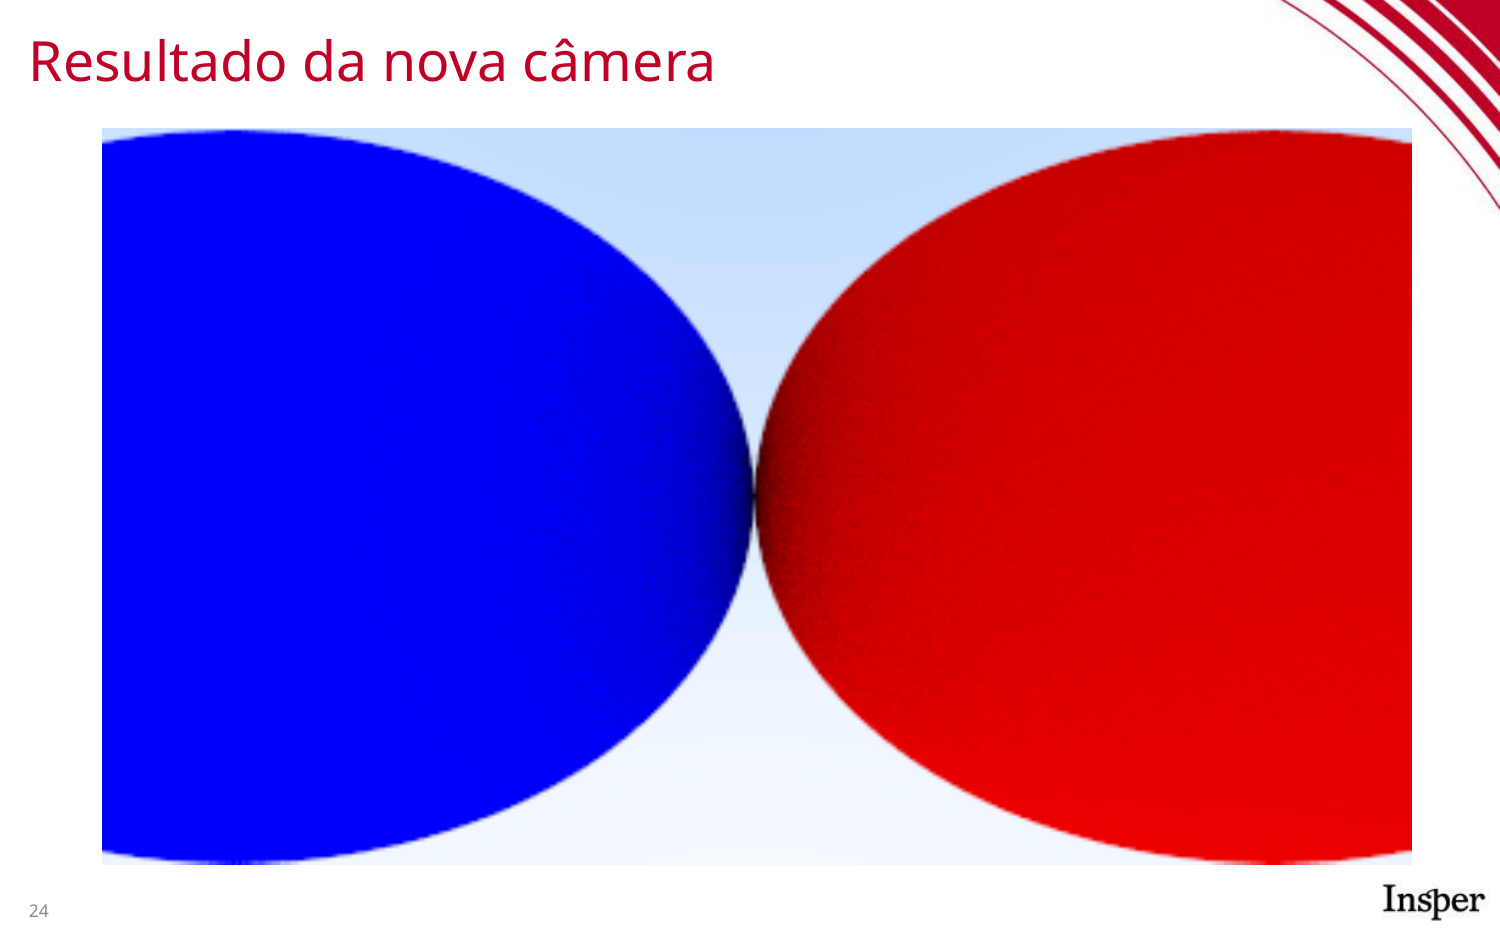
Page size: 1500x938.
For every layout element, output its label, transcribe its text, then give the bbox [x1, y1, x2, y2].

slide_number ‹#› [0, 887, 78, 938]
title Resultado da nova câmera [13, 18, 1397, 104]
picture [102, 0, 1500, 938]
